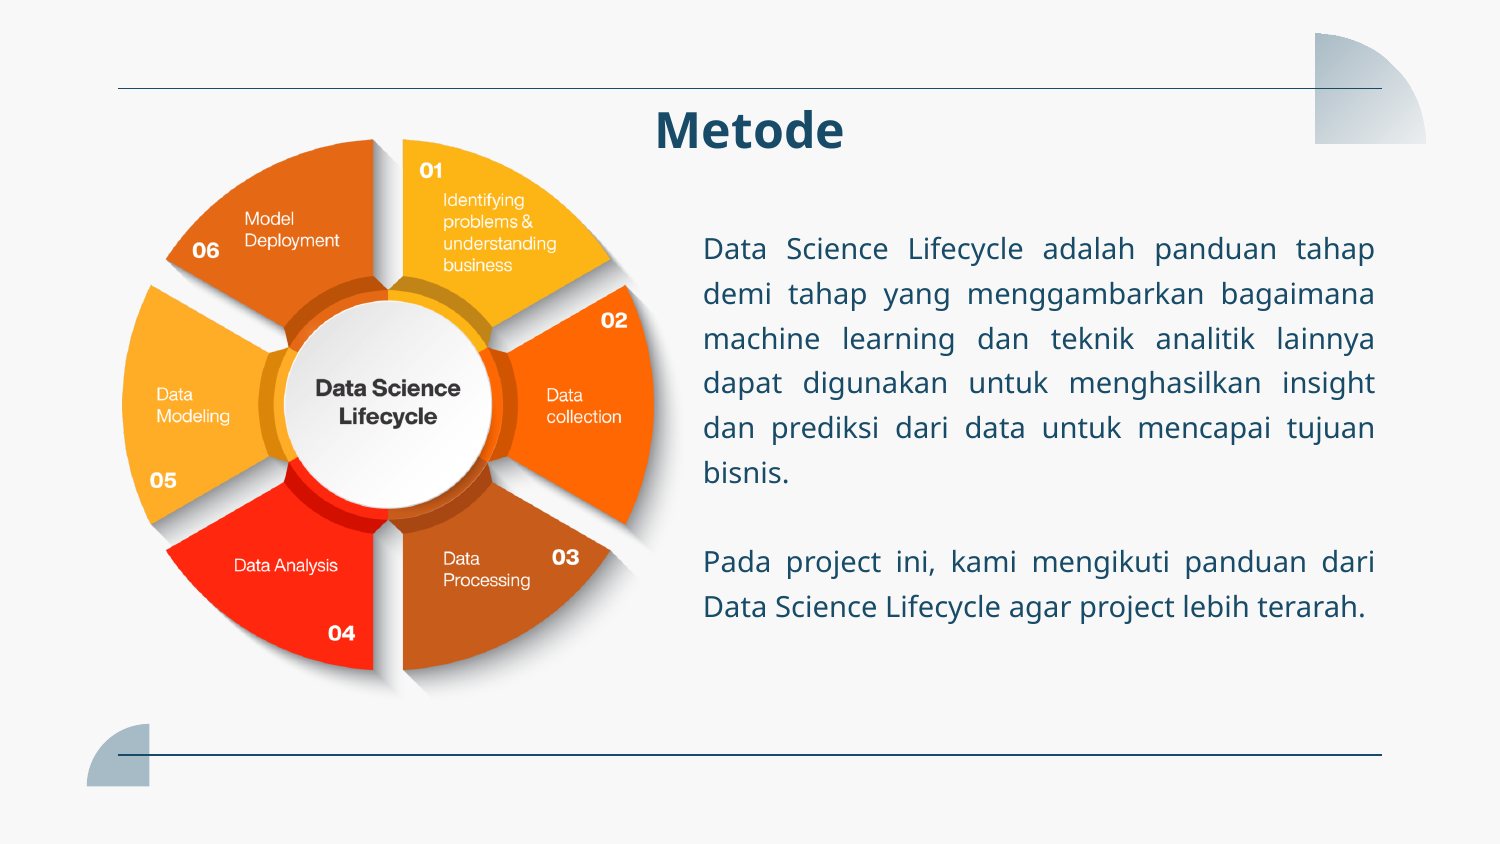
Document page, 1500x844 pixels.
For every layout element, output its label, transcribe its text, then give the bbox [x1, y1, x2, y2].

picture [122, 139, 689, 705]
subtitle Data Science Lifecycle adalah panduan tahap demi tahap yang menggambarkan bagaimana machine learning dan teknik analitik lainnya dapat digunakan untuk menghasilkan insight dan prediksi dari data untuk mencapai tujuan bisnis. Pada project ini, kami mengikuti panduan dari Data Science Lifecycle agar project lebih terarah. [693, 159, 1398, 685]
title Metode [414, 30, 1086, 174]
